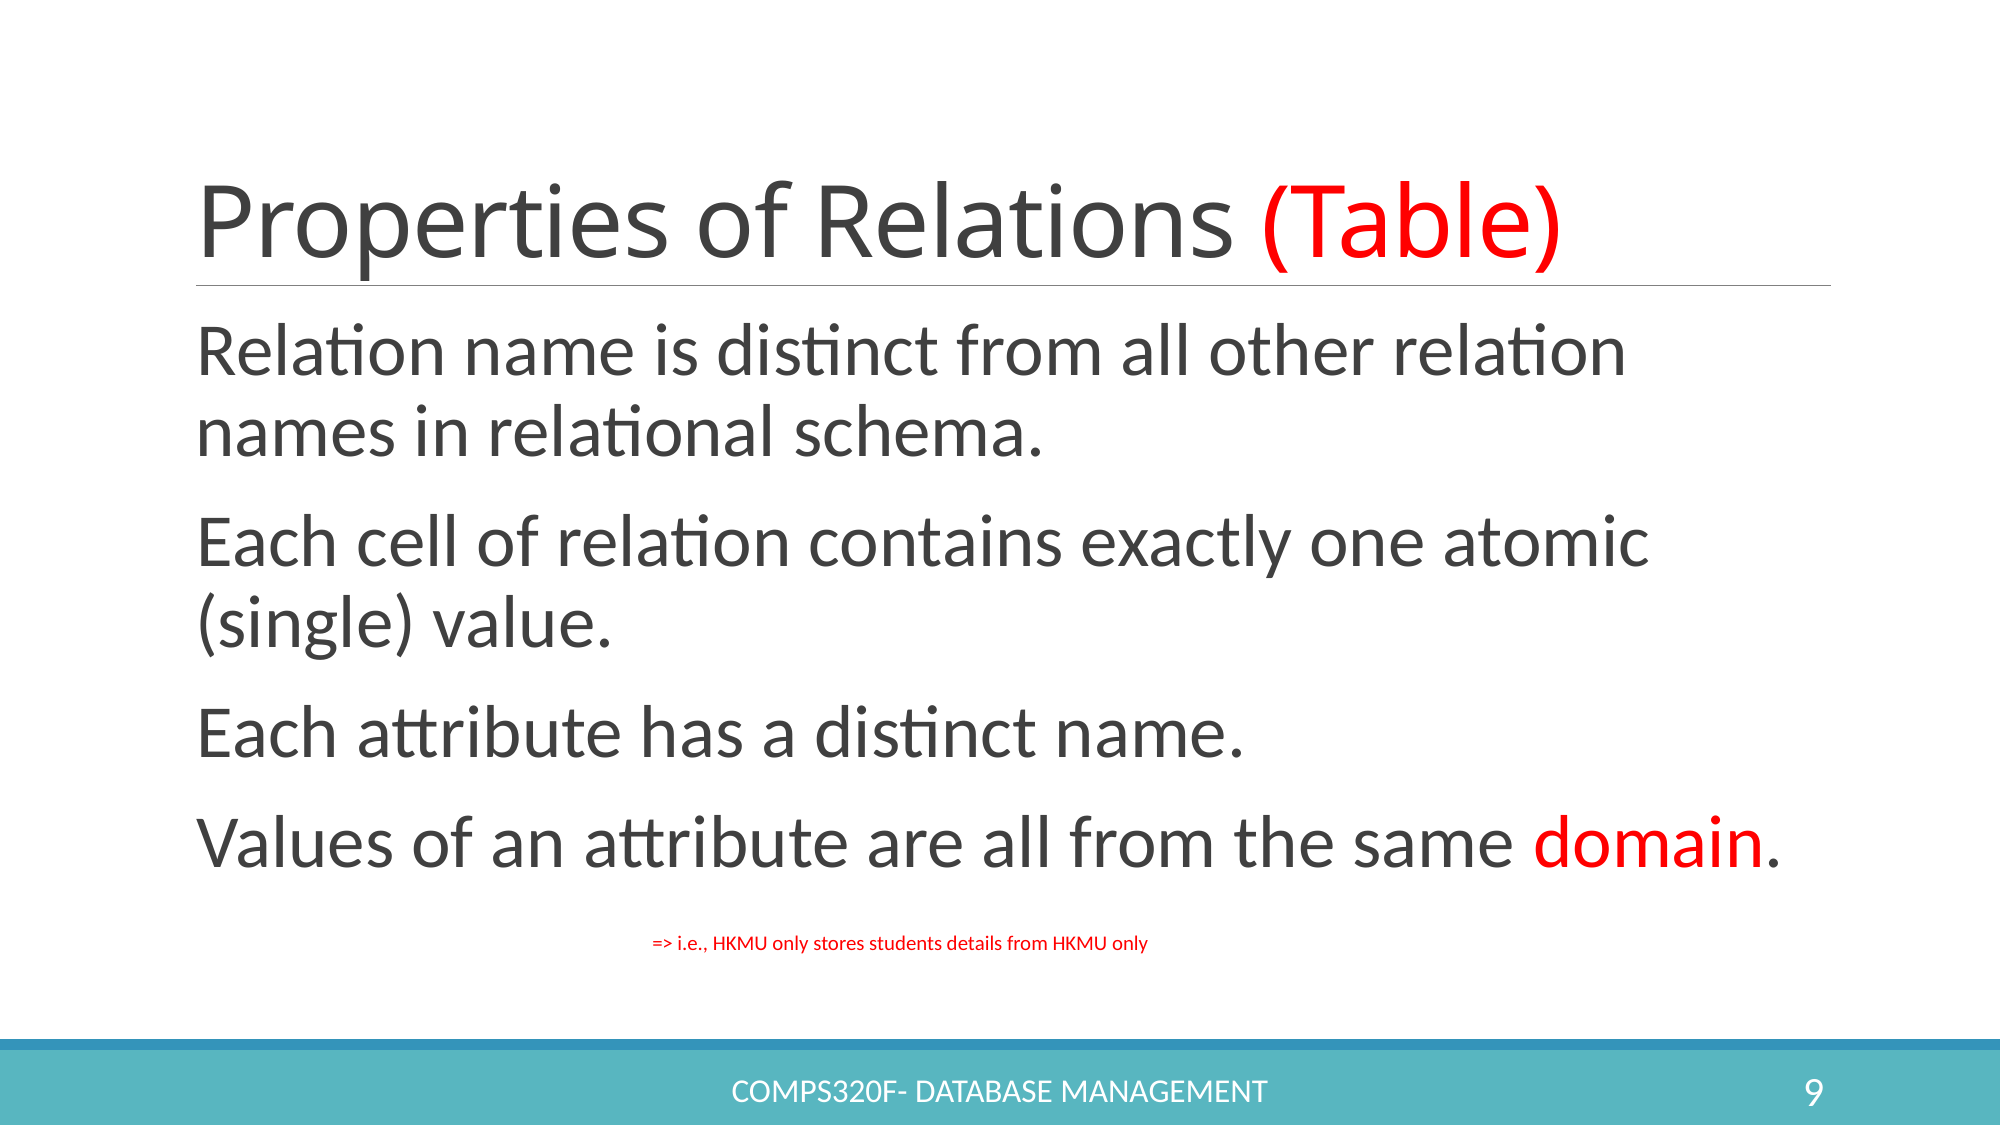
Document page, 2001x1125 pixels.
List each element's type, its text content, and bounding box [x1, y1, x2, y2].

slide_number 9 [1624, 1059, 1840, 1120]
list Relation name is distinct from all other relation names in relational schema. Each cell of relation contains exactly one atomic (single) value. Each attribute has a distinct name. Values of an attribute are all from the same domain. [180, 302, 1830, 963]
text_box => i.e., HKMU only stores students details from HKMU only [637, 922, 1202, 963]
footer COMPS320F- Database Management [604, 1059, 1396, 1120]
title Properties of Relations (Table) [180, 47, 1830, 285]
